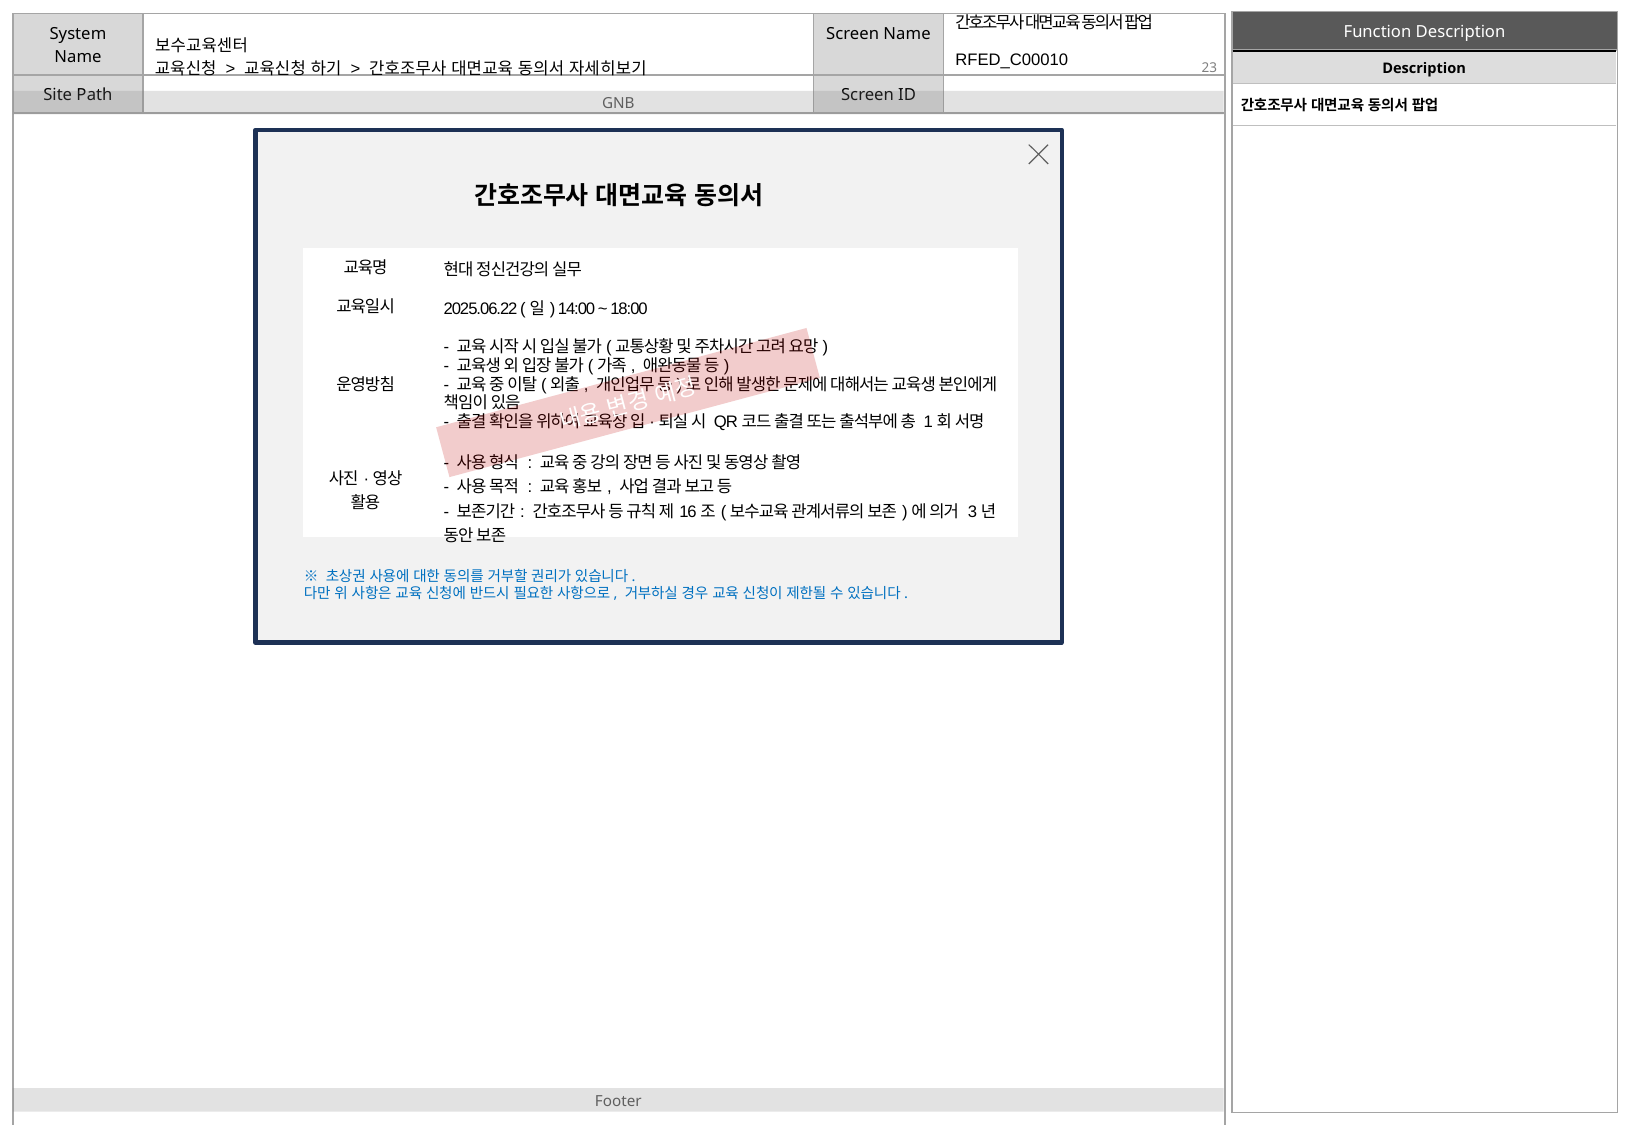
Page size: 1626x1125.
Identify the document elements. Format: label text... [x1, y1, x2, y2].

table_header 현대 정신건강의 실무 [429, 248, 1018, 287]
table_cell 사진·영상 활용 [303, 442, 429, 537]
text_box 내용 변경 예정 [434, 325, 822, 480]
table_cell 2025.06.22 (일) 14:00 ~ 18:00 [429, 287, 1018, 327]
text_box 간호조무사 대면교육 동의서 [258, 172, 980, 217]
table_header 교육명 [303, 248, 429, 287]
table_cell 간호조무사 대면교육 동의서 팝업 [1233, 84, 1616, 125]
table_cell 교육일시 [303, 287, 429, 327]
text_box [1028, 144, 1049, 165]
table_cell - 교육 시작 시 입실 불가(교통상황 및 주차시간 고려 요망) - 교육생 외 입장 불가(가족, 애완동물 등) - 교육 중 이탈(외출, 개인업무 등)로 인해 발생한 문제에 대해서는 교육생 본인에게 책임이 있음 - 출결 확인을 위하여 교육장 입·퇴실 시 QR코드 출결 또는 출석부에 총 1회 서명 [593, 327, 1018, 442]
text_box ※ 초상권 사용에 대한 동의를 거부할 권리가 있습니다. 다만 위 사항은 교육 신청에 반드시 필요한 사항으로, 거부하실 경우 교육 신청이 제한될 수 있습니다. [289, 559, 1019, 610]
table_cell - 교육 시작 시 입실 불가(교통상황 및 주차시간 고려 요망) - 교육생 외 입장 불가(가족, 애완동물 등) - 교육 중 이탈(외출, 개인업무 등)로 인해 발생한 문제에 대해서는 교육생 본인에게 책임이 있음 - 출결 확인을 위하여 교육장 입·퇴실 시 QR코드 출결 또는 출석부에 총 1회 서명 [429, 327, 798, 442]
table_header Description [1233, 52, 1616, 83]
table_cell 운영방침 [303, 327, 429, 442]
title 교육신청 > 교육신청 하기 > 간호조무사 대면교육 동의서 자세히보기 [143, 52, 813, 87]
table_cell - 사용 형식 : 교육 중 강의 장면 등 사진 및 동영상 촬영 - 사용 목적 : 교육 홍보, 사업 결과 보고 등 - 보존기간: 간호조무사 등 규칙 제16조(보수교육 관계서류의 보존)에 의거 3년 동안 보존 [429, 442, 1018, 537]
list 간호조무사 대면교육 동의서 팝업 [943, 14, 1227, 50]
text_box [253, 128, 1064, 645]
list RFED_C00010 [943, 50, 1226, 87]
